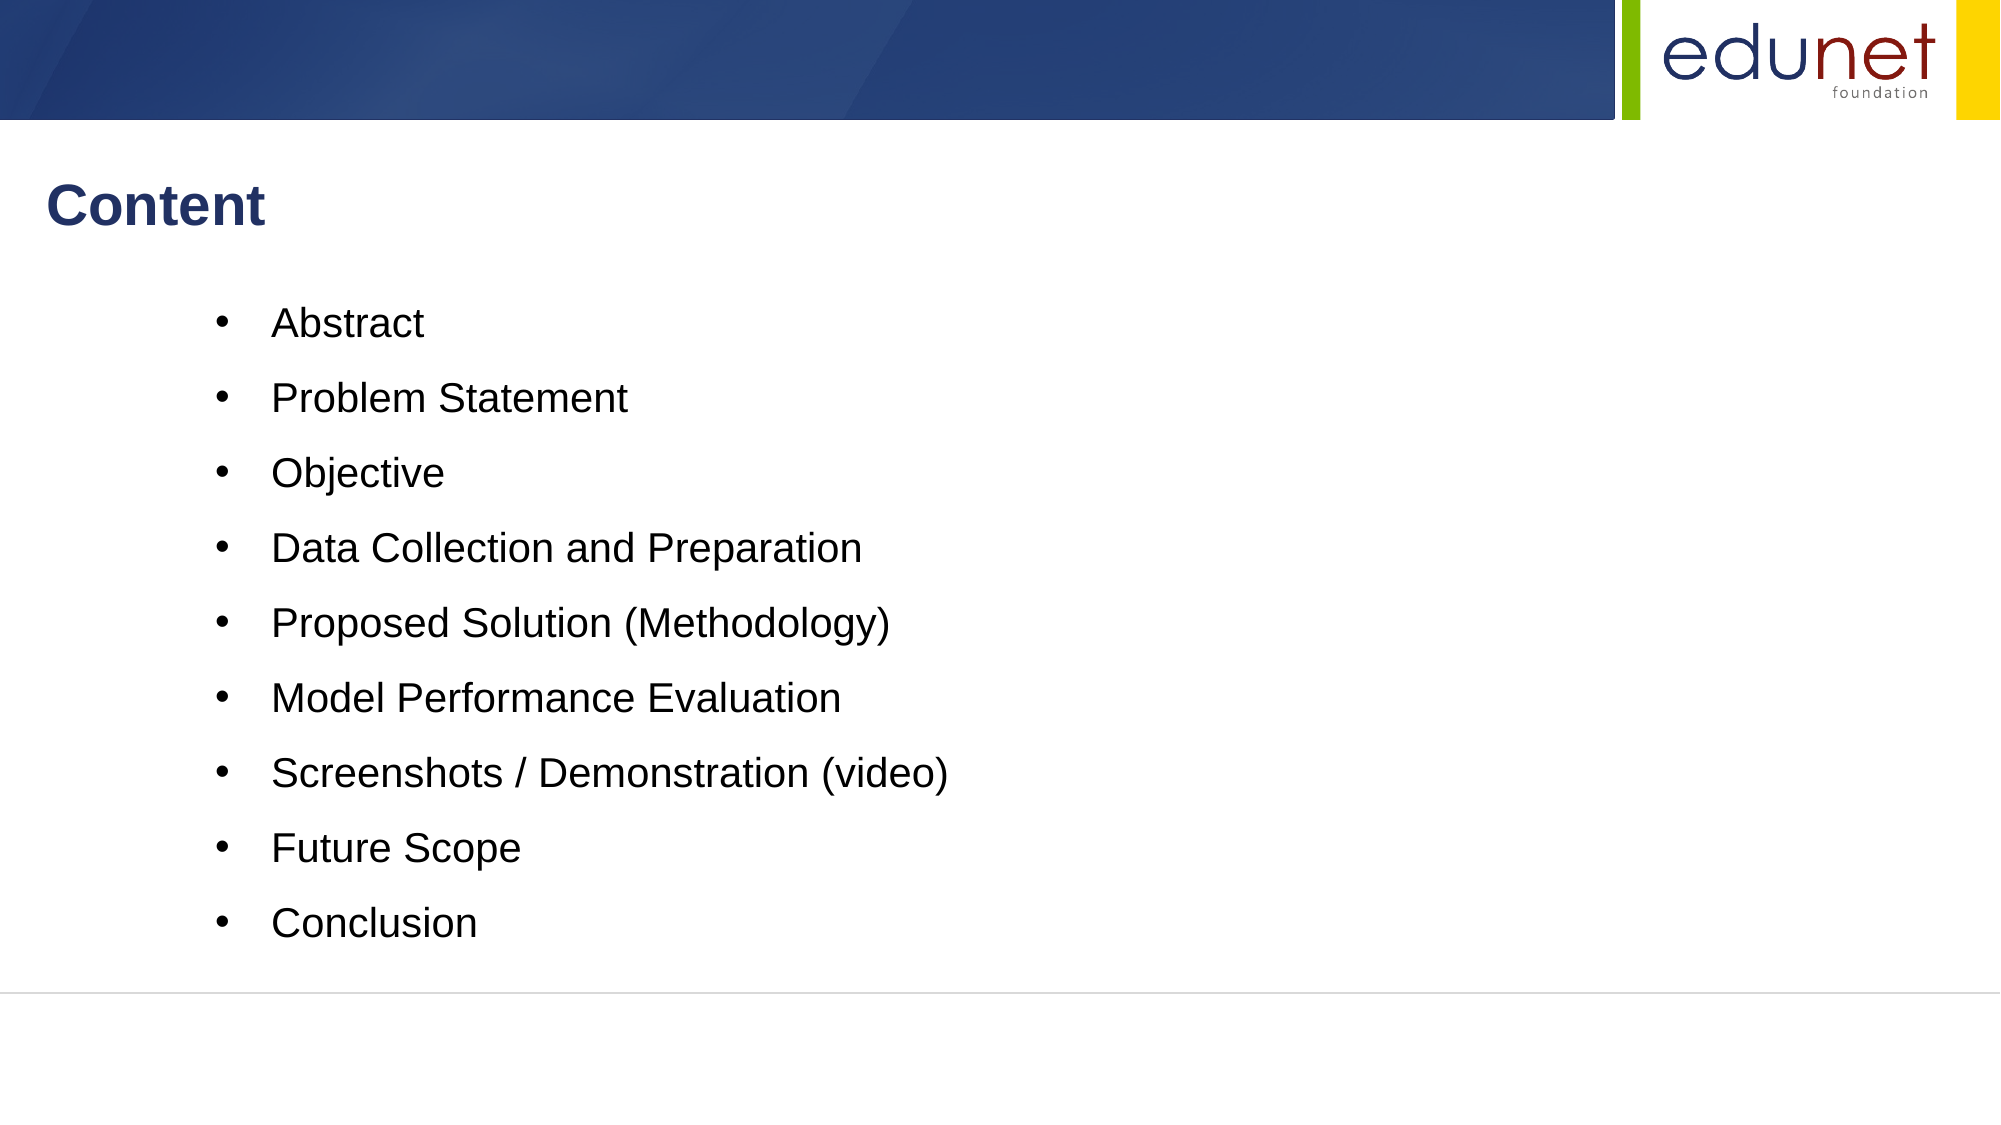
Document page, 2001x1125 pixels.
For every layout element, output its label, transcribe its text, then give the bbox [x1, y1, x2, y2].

text_box Content [31, 159, 467, 245]
text_box Abstract Problem Statement Objective Data Collection and Preparation Proposed Solution (Methodology) Model Performance Evaluation Screenshots / Demonstration (video) Future Scope Conclusion [200, 263, 1731, 954]
picture [1652, 12, 1948, 108]
